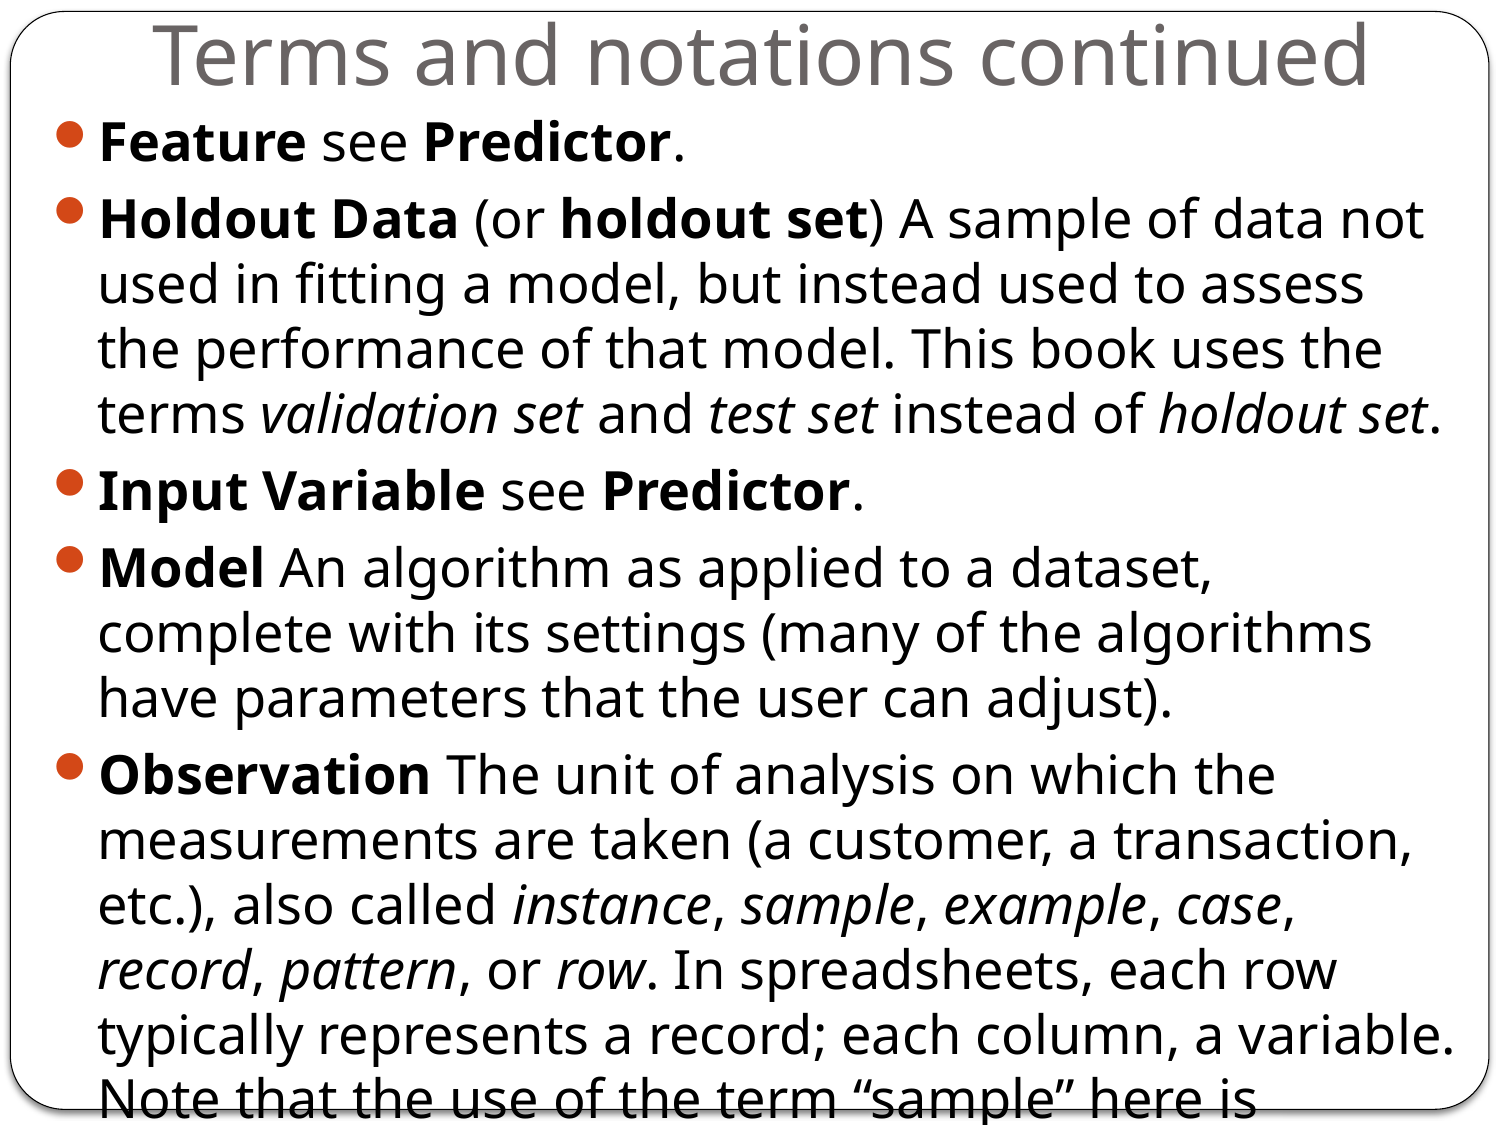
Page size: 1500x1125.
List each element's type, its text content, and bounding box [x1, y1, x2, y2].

text_box Terms and notations continued [137, 0, 1413, 118]
list Feature see Predictor. Holdout Data (or holdout set) A sample of data not used in fitting a model, but instead used to assess the performance of that model. This book uses the terms validation set and test set instead of holdout set. Input Variable see Predictor. Model An algorithm as applied to a dataset, complete with its settings (many of the algorithms have parameters that the user can adjust). Observation The unit of analysis on which the measurements are taken (a customer, a transaction, etc.), also called instance, sample, example, case, record, pattern, or row. In spreadsheets, each row typically represents a record; each column, a variable. Note that the use of the term “sample” here is different from its usual meaning in statistics, where it refers to a collection of observations. [37, 99, 1476, 1125]
